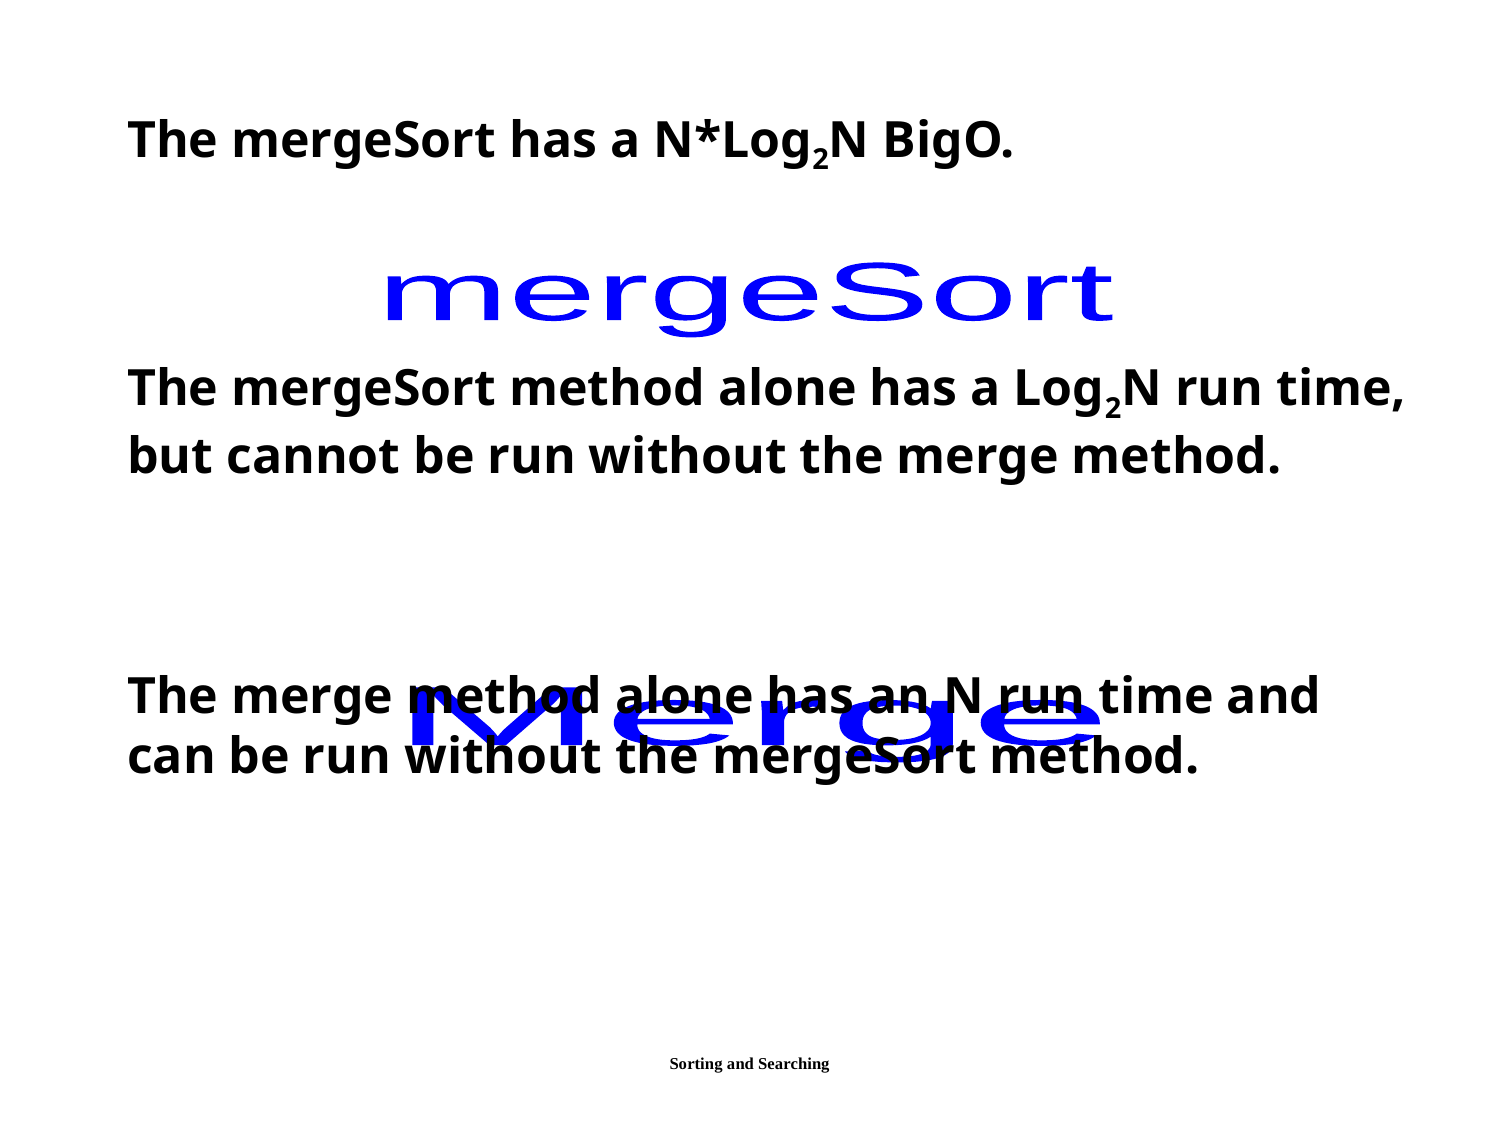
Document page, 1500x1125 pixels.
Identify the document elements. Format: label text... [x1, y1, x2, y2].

text_box The mergeSort has a N*Log2N BigO. The mergeSort method alone has a Log2N run time, but cannot be run without the merge method. The merge method alone has an N run time and can be run without the mergeSort method. [112, 99, 1425, 792]
footer Sorting and Searching [512, 1024, 988, 1101]
